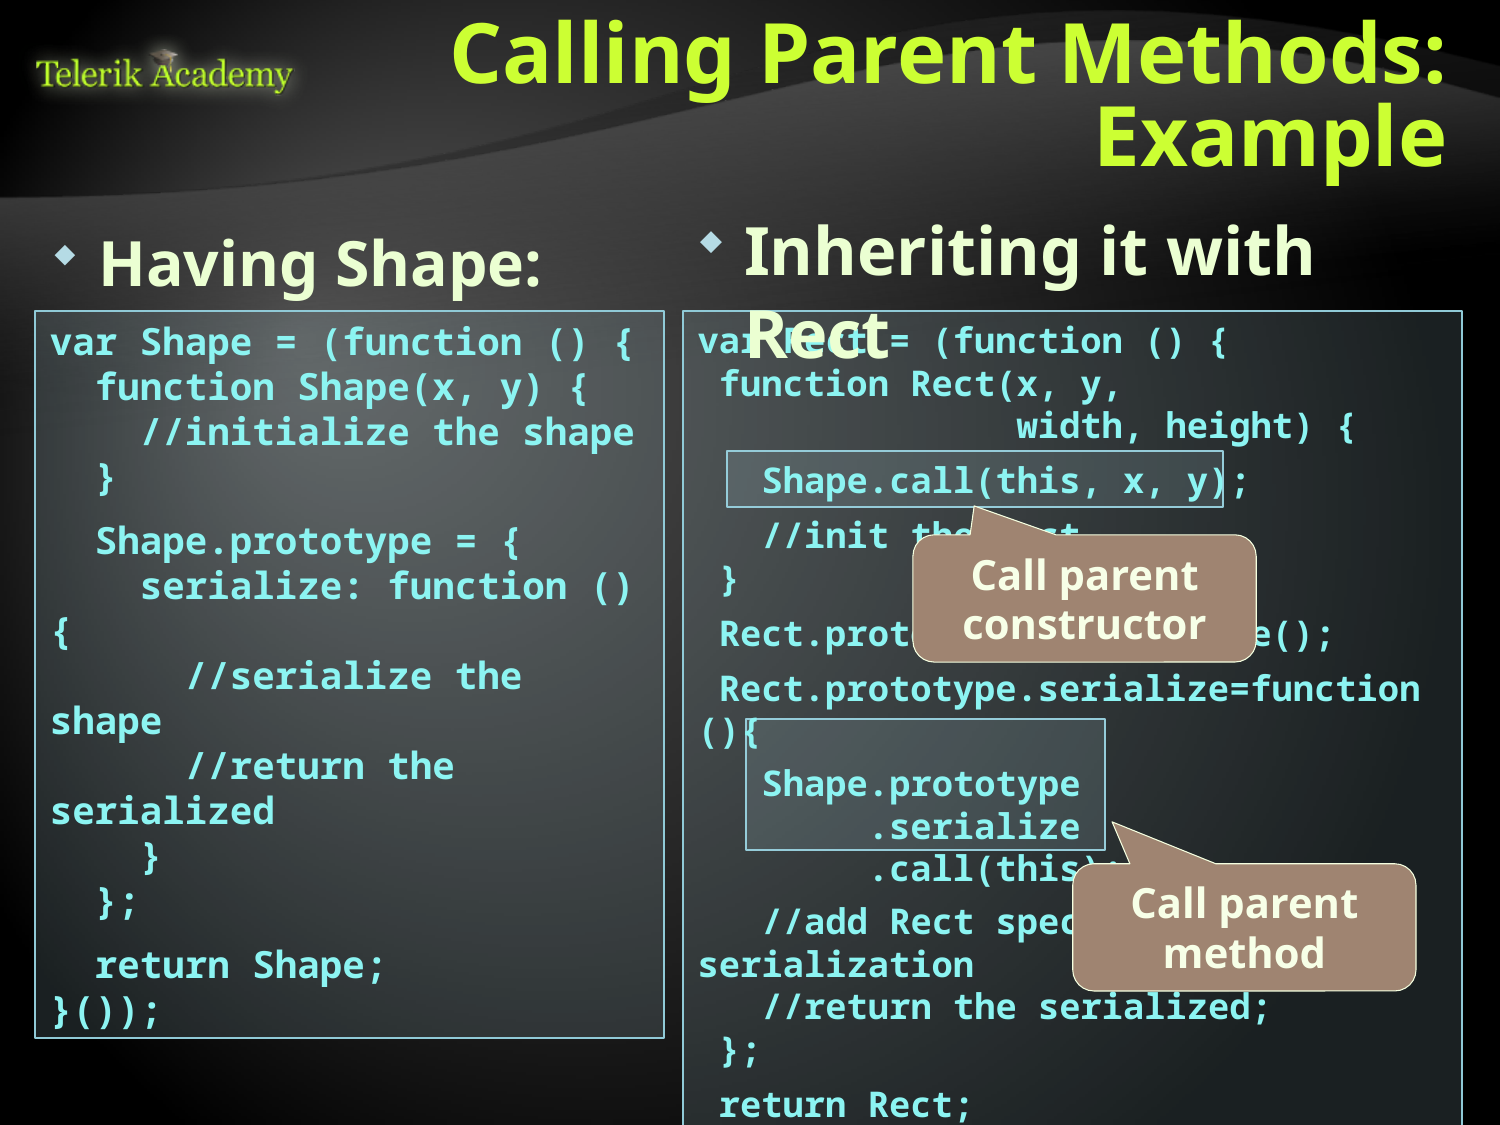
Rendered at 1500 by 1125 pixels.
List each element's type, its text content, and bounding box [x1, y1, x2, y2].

text_box Call parent constructor [912, 505, 1257, 663]
text_box var Shape = (function () { function Shape(x, y) { //initialize the shape } Shape.prototype = { serialize: function () { //serialize the shape //return the serialized } }; return Shape; }()); [35, 310, 665, 1038]
text_box Call parent method [1072, 821, 1417, 992]
picture [0, 0, 1500, 1125]
title Calling Parent Methods: Example [300, 31, 1463, 169]
text_box var Rect = (function () { function Rect(x, y, width, height) { Shape.call(this, x, y); //init the Rect } Rect.prototype = new Shape(); Rect.prototype.serialize=function (){ Shape.prototype .serialize .call(this); //add Rect specific serialization //return the serialized; }; return Rect; }()); [683, 310, 1463, 1125]
text_box Inheriting it with Rect [683, 196, 1408, 283]
list Having Shape: [37, 212, 665, 299]
